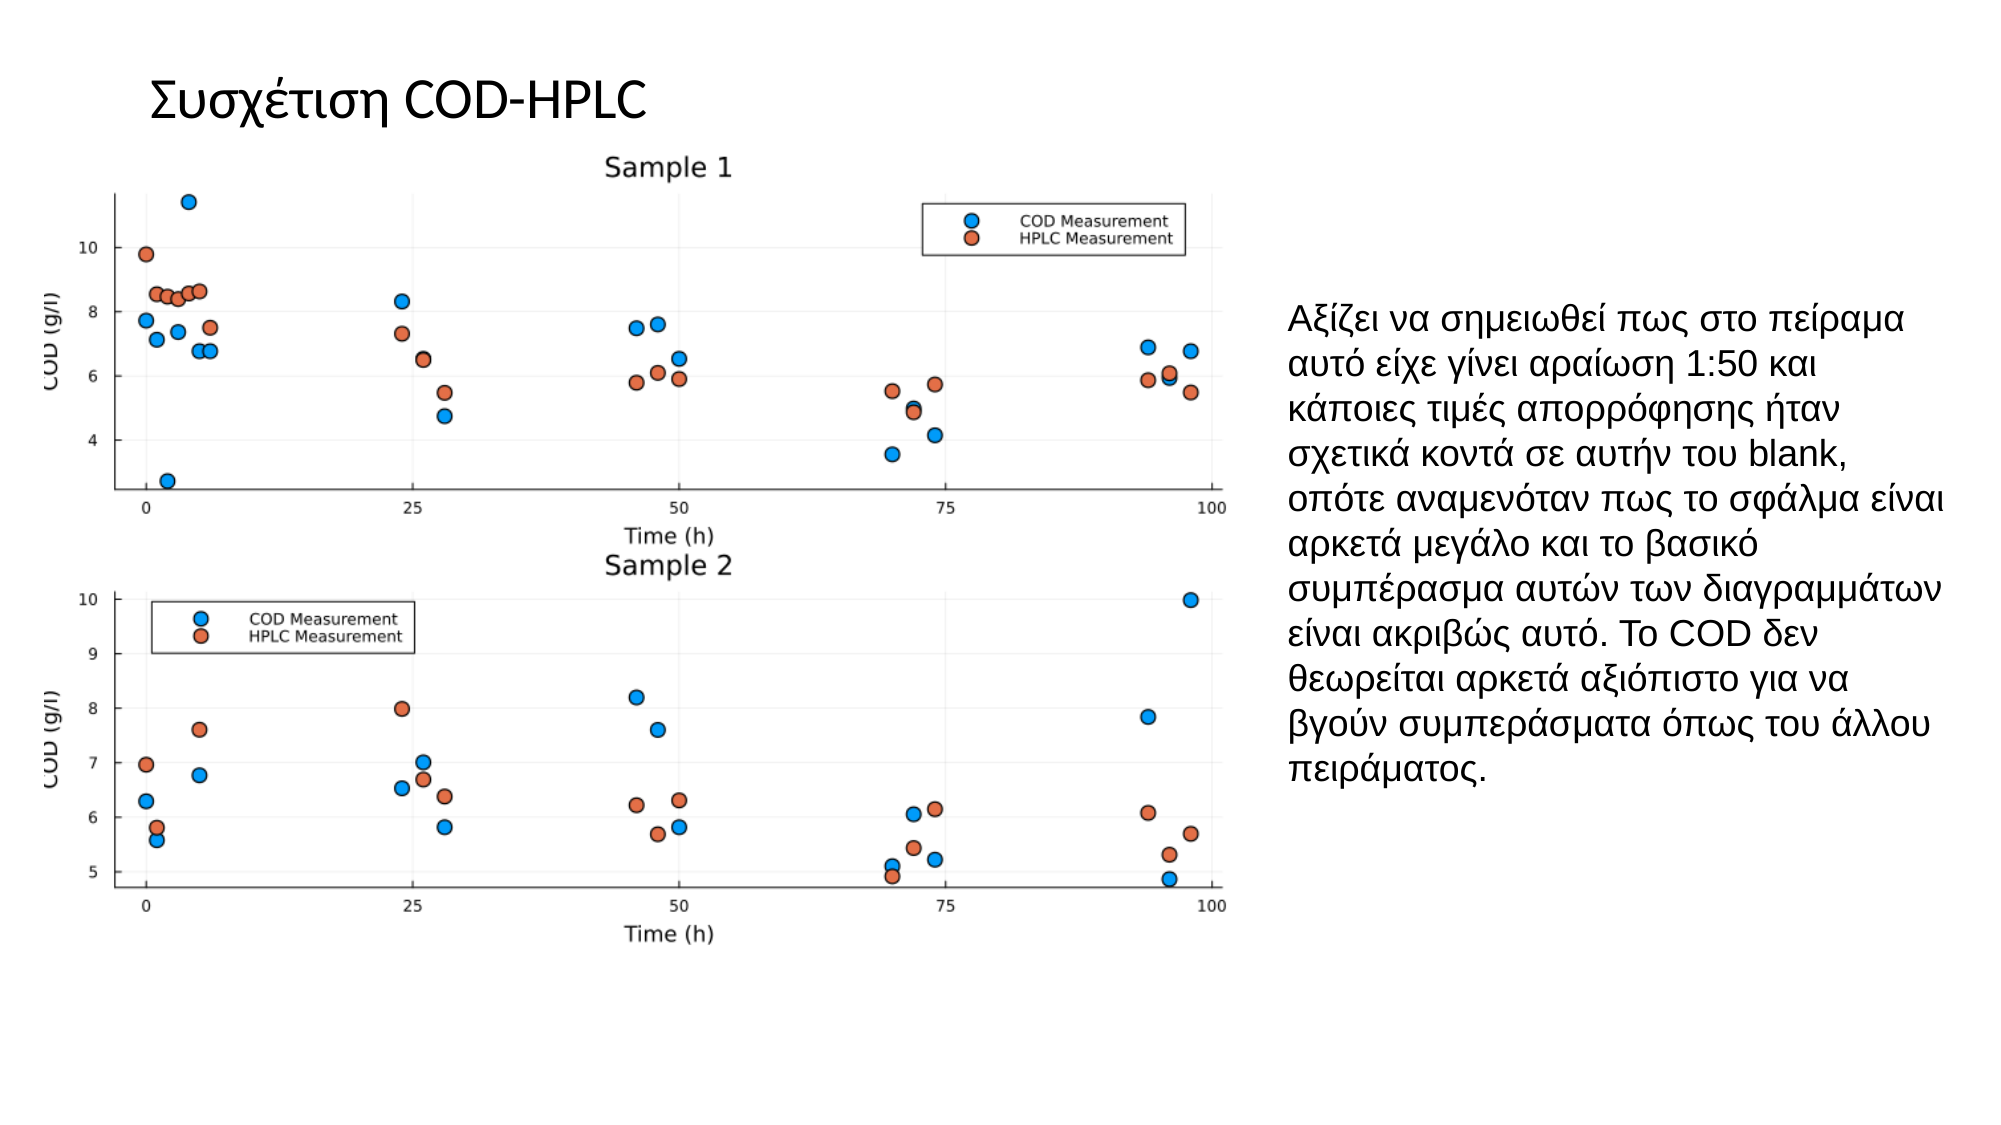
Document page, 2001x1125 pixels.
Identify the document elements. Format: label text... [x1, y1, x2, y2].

text_box Αξίζει να σημειωθεί πως στο πείραμα αυτό είχε γίνει αραίωση 1:50 και κάποιες τιμές απορρόφησης ήταν σχετικά κοντά σε αυτήν του blank, οπότε αναμενόταν πως το σφάλμα είναι αρκετά μεγάλο και το βασικό συμπέρασμα αυτών των διαγραμμάτων είναι ακριβώς αυτό. Το COD δεν θεωρείται αρκετά αξιόπιστο για να βγούν συμπεράσματα όπως του άλλου πειράματος. [1272, 286, 1965, 770]
picture [44, 153, 1238, 949]
title Συσχέτιση COD-HPLC [150, 27, 1650, 163]
